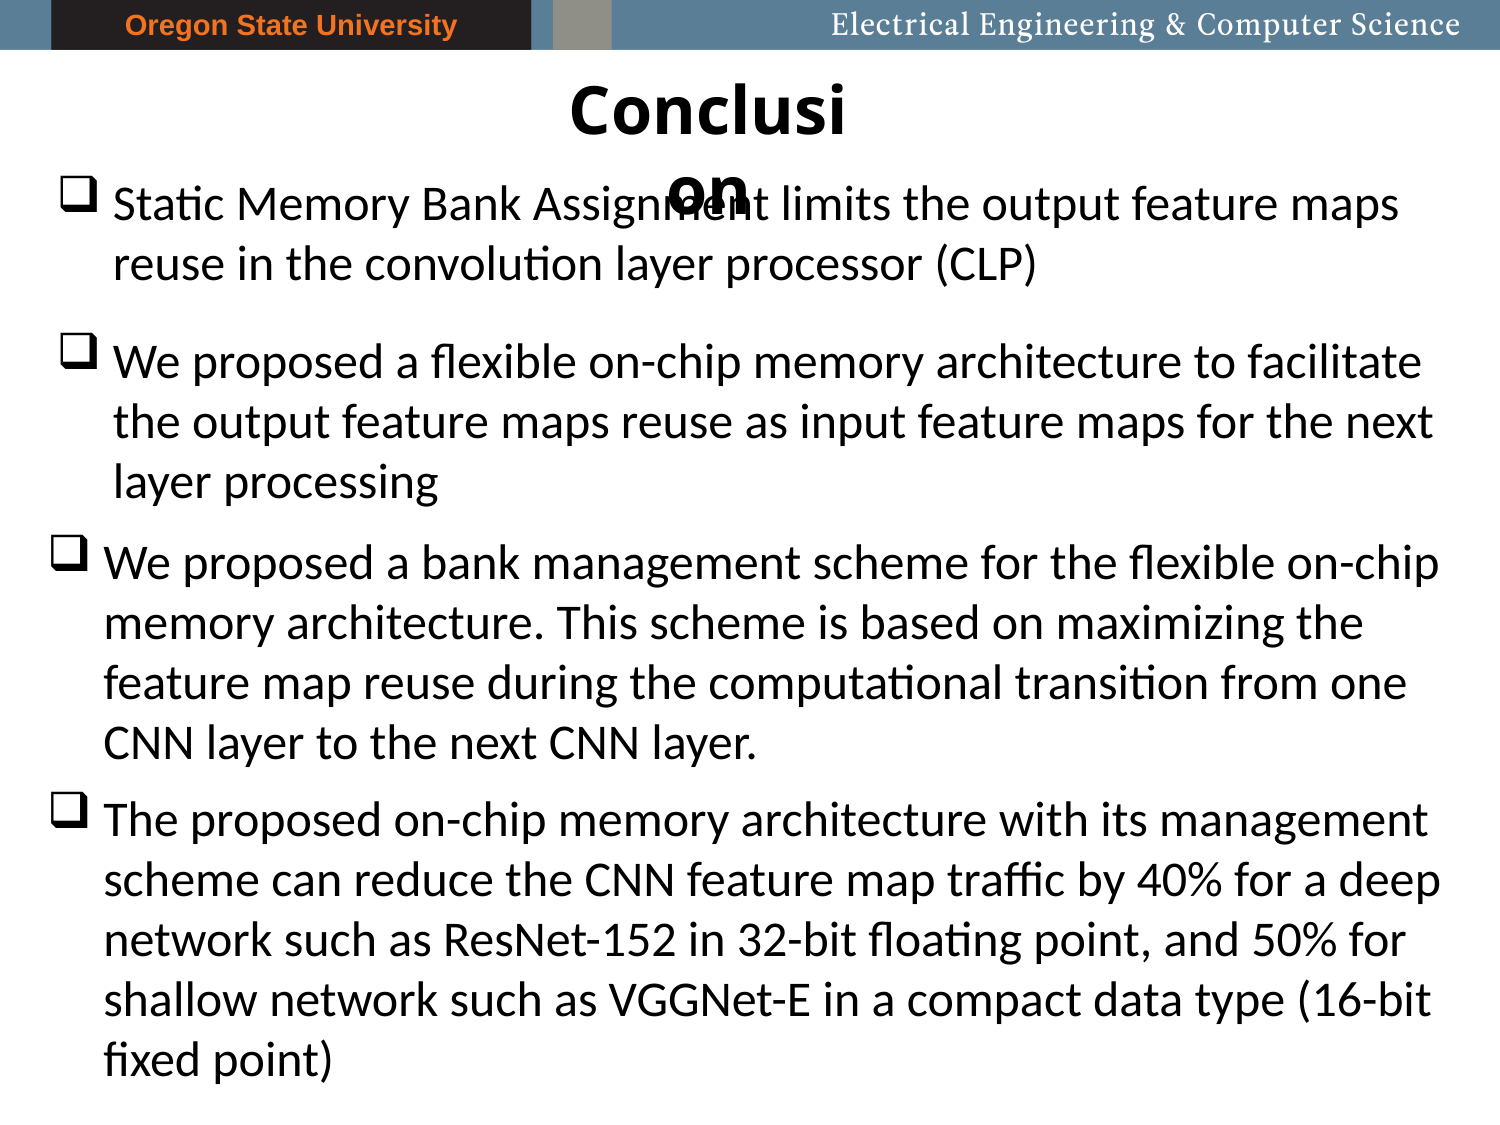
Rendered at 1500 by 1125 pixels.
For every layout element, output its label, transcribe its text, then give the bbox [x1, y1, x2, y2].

text_box Conclusion [540, 60, 877, 236]
text_box We proposed a bank management scheme for the flexible on-chip memory architecture. This scheme is based on maximizing the feature map reuse during the computational transition from one CNN layer to the next CNN layer. [32, 521, 1491, 777]
picture [0, 0, 1500, 50]
text_box We proposed a flexible on-chip memory architecture to facilitate the output feature maps reuse as input feature maps for the next layer processing [41, 320, 1500, 516]
text_box Static Memory Bank Assignment limits the output feature maps reuse in the convolution layer processor (CLP) [41, 162, 1500, 298]
text_box The proposed on-chip memory architecture with its management scheme can reduce the CNN feature map traffic by 40% for a deep network such as ResNet-152 in 32-bit floating point, and 50% for shallow network such as VGGNet-E in a compact data type (16-bit fixed point) [32, 779, 1500, 1095]
